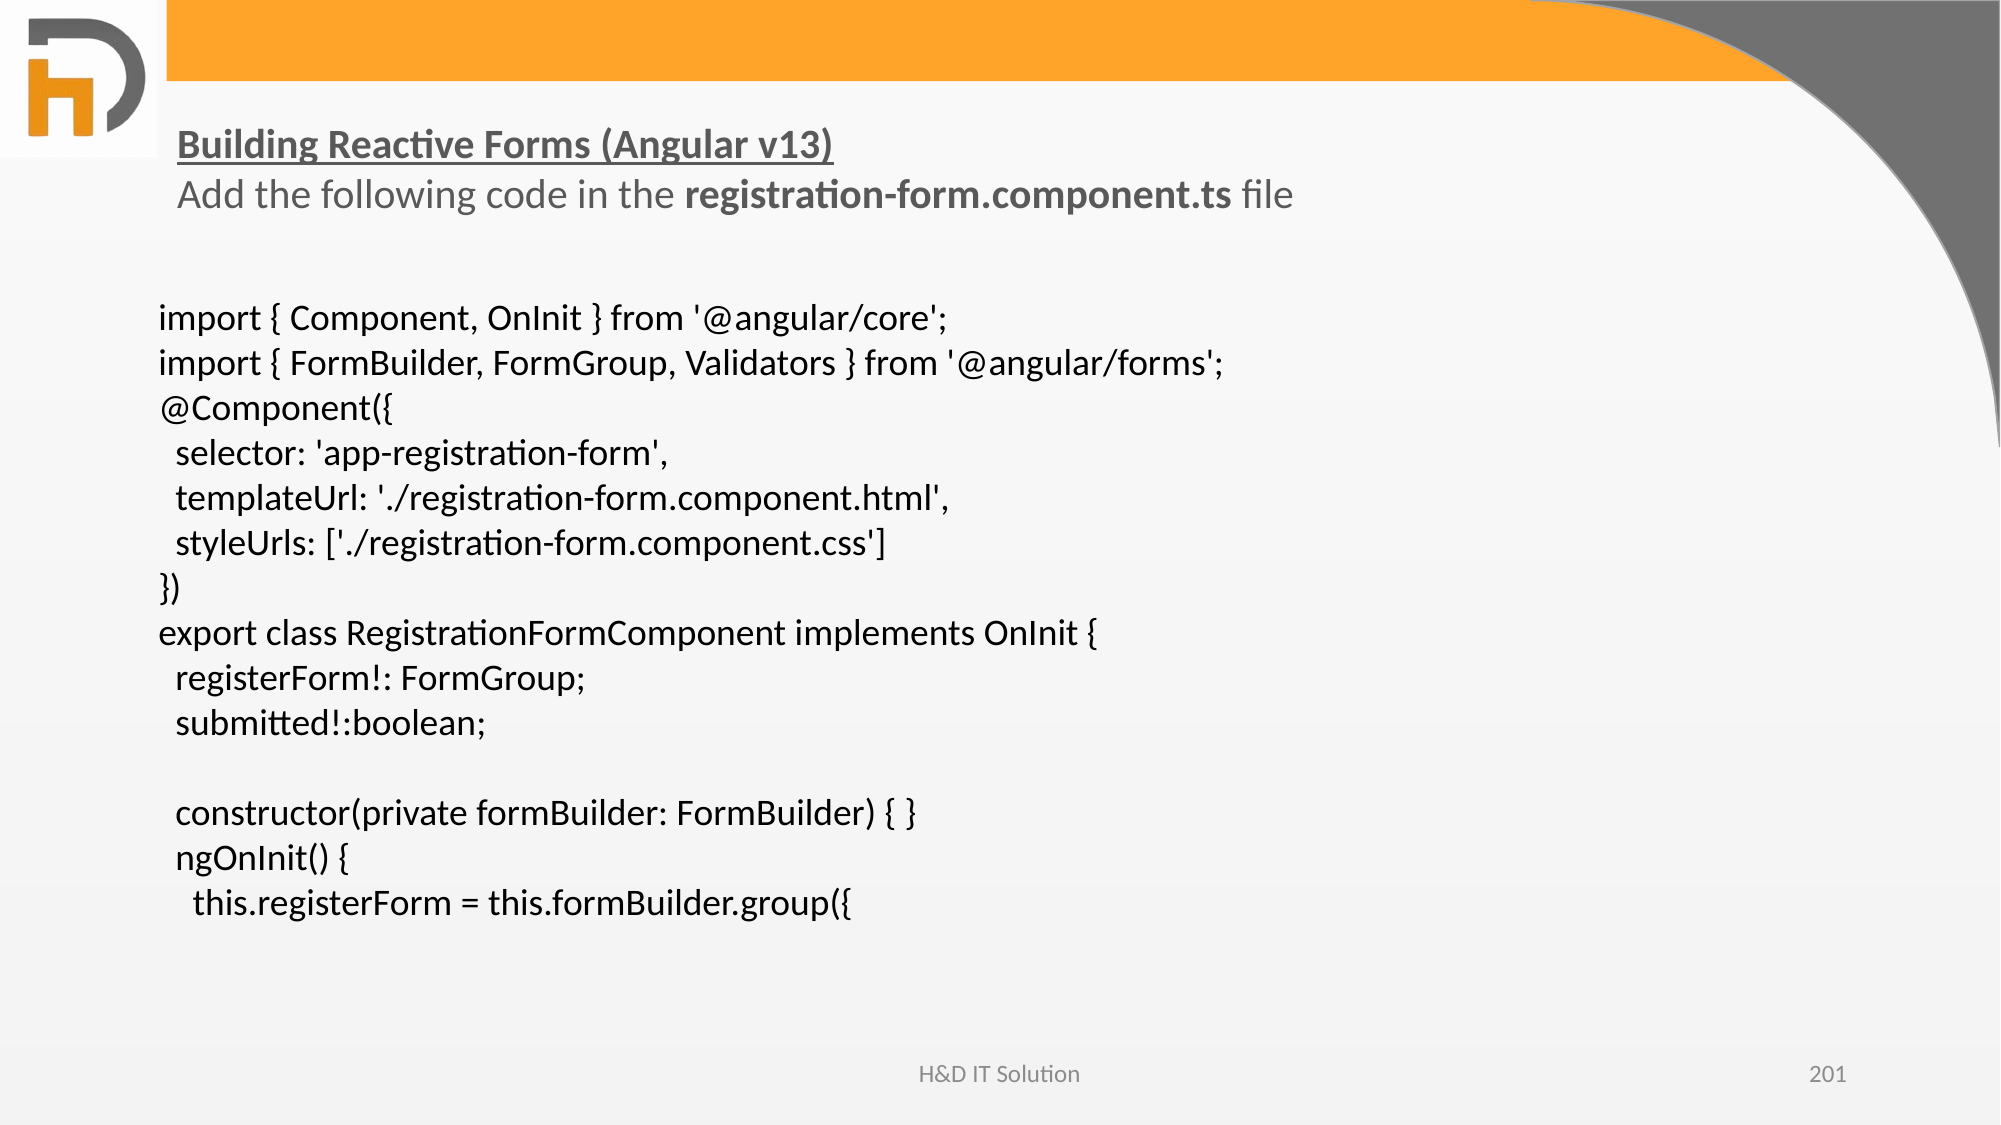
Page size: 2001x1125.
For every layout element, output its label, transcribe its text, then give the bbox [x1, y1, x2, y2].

picture [0, 0, 157, 157]
text_box import { Component, OnInit } from '@angular/core'; import { FormBuilder, FormGroup, Validators } from '@angular/forms'; @Component({ selector: 'app-registration-form', templateUrl: './registration-form.component.html', styleUrls: ['./registration-form.component.css'] }) export class RegistrationFormComponent implements OnInit { registerForm!: FormGroup; submitted!:boolean; constructor(private formBuilder: FormBuilder) { } ngOnInit() { this.registerForm = this.formBuilder.group({ [143, 285, 1890, 976]
footer H&D IT Solution [662, 1042, 1338, 1103]
text_box Building Reactive Forms (Angular v13) Add the following code in the registration-form.component.ts file [162, 109, 1769, 225]
slide_number 201 [1412, 1042, 1863, 1103]
